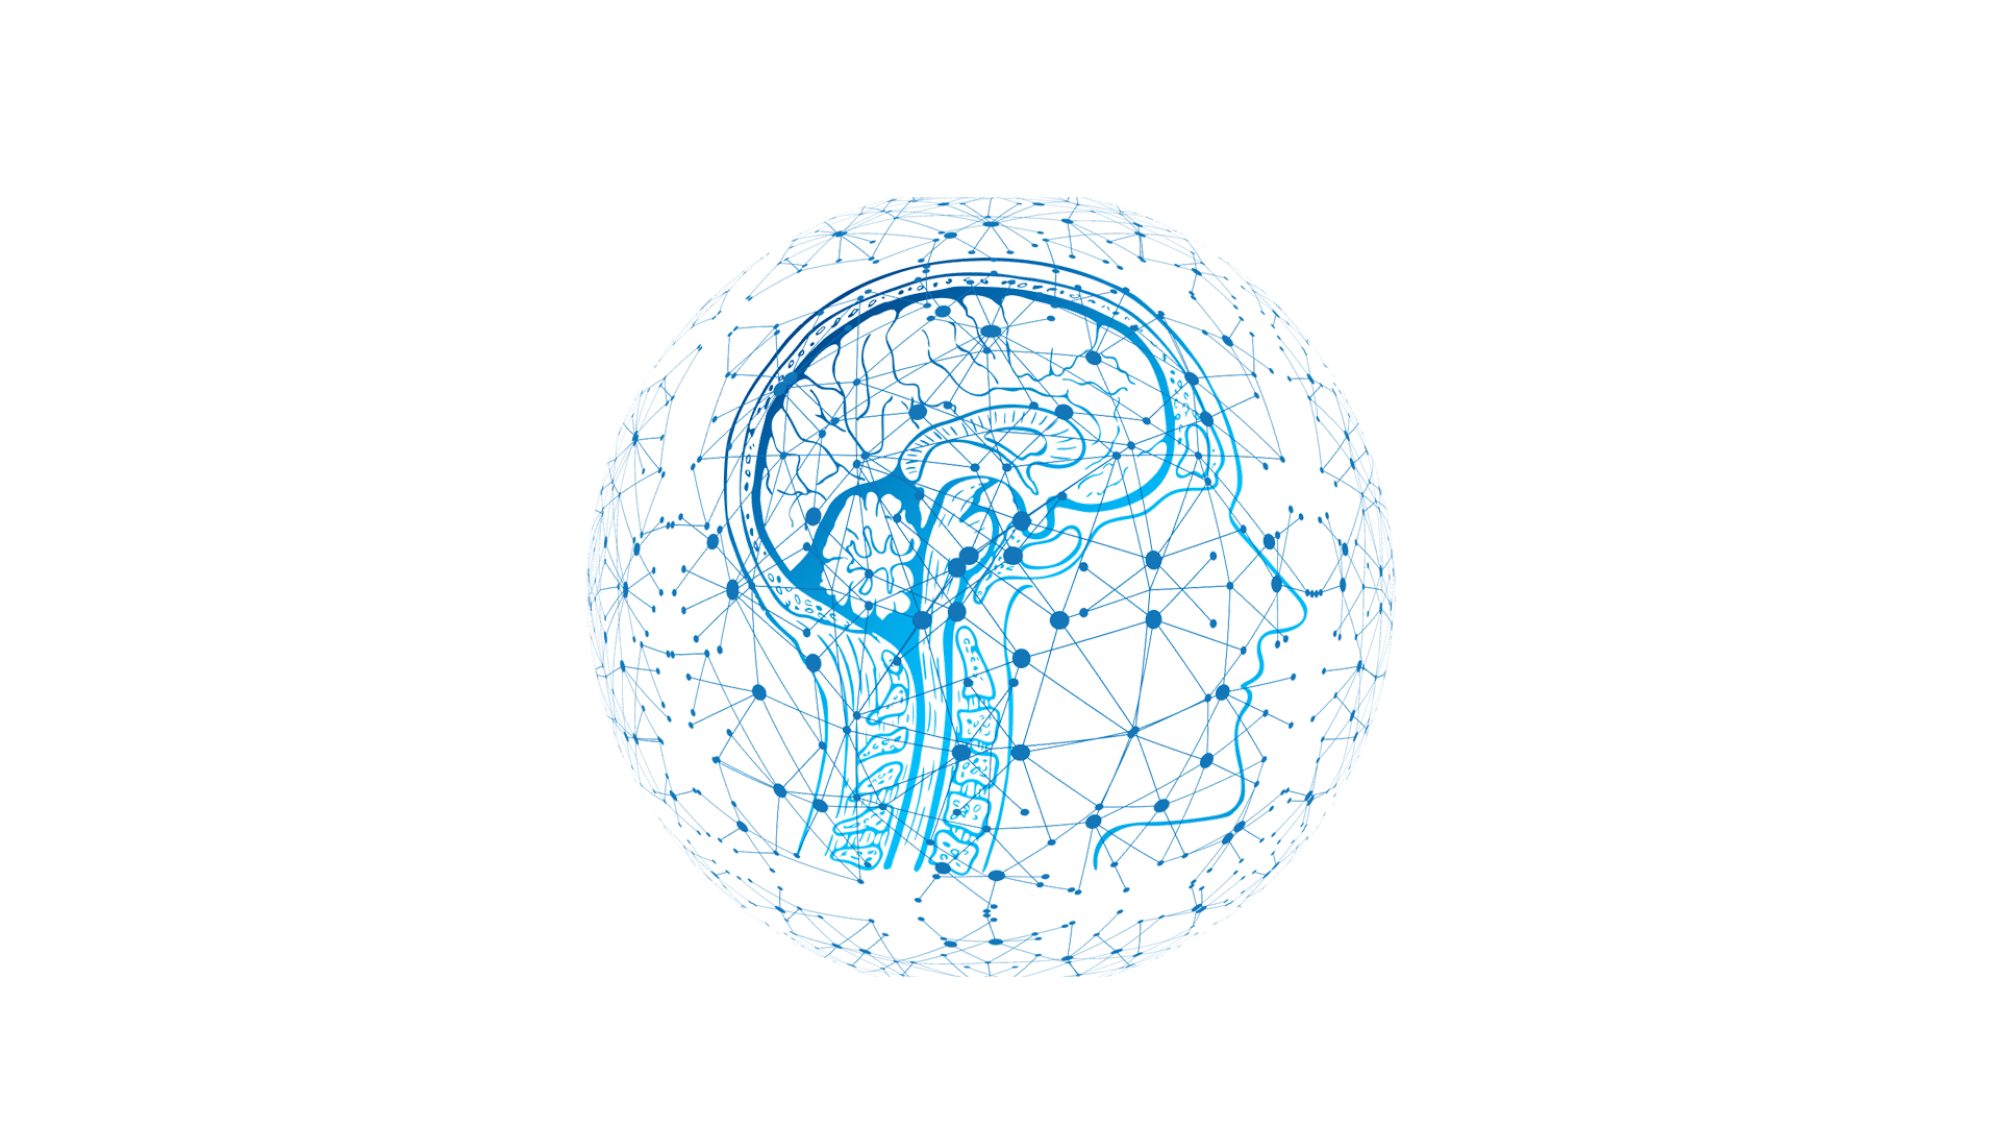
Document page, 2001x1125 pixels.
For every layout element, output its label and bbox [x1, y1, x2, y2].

picture [0, 147, 2000, 978]
